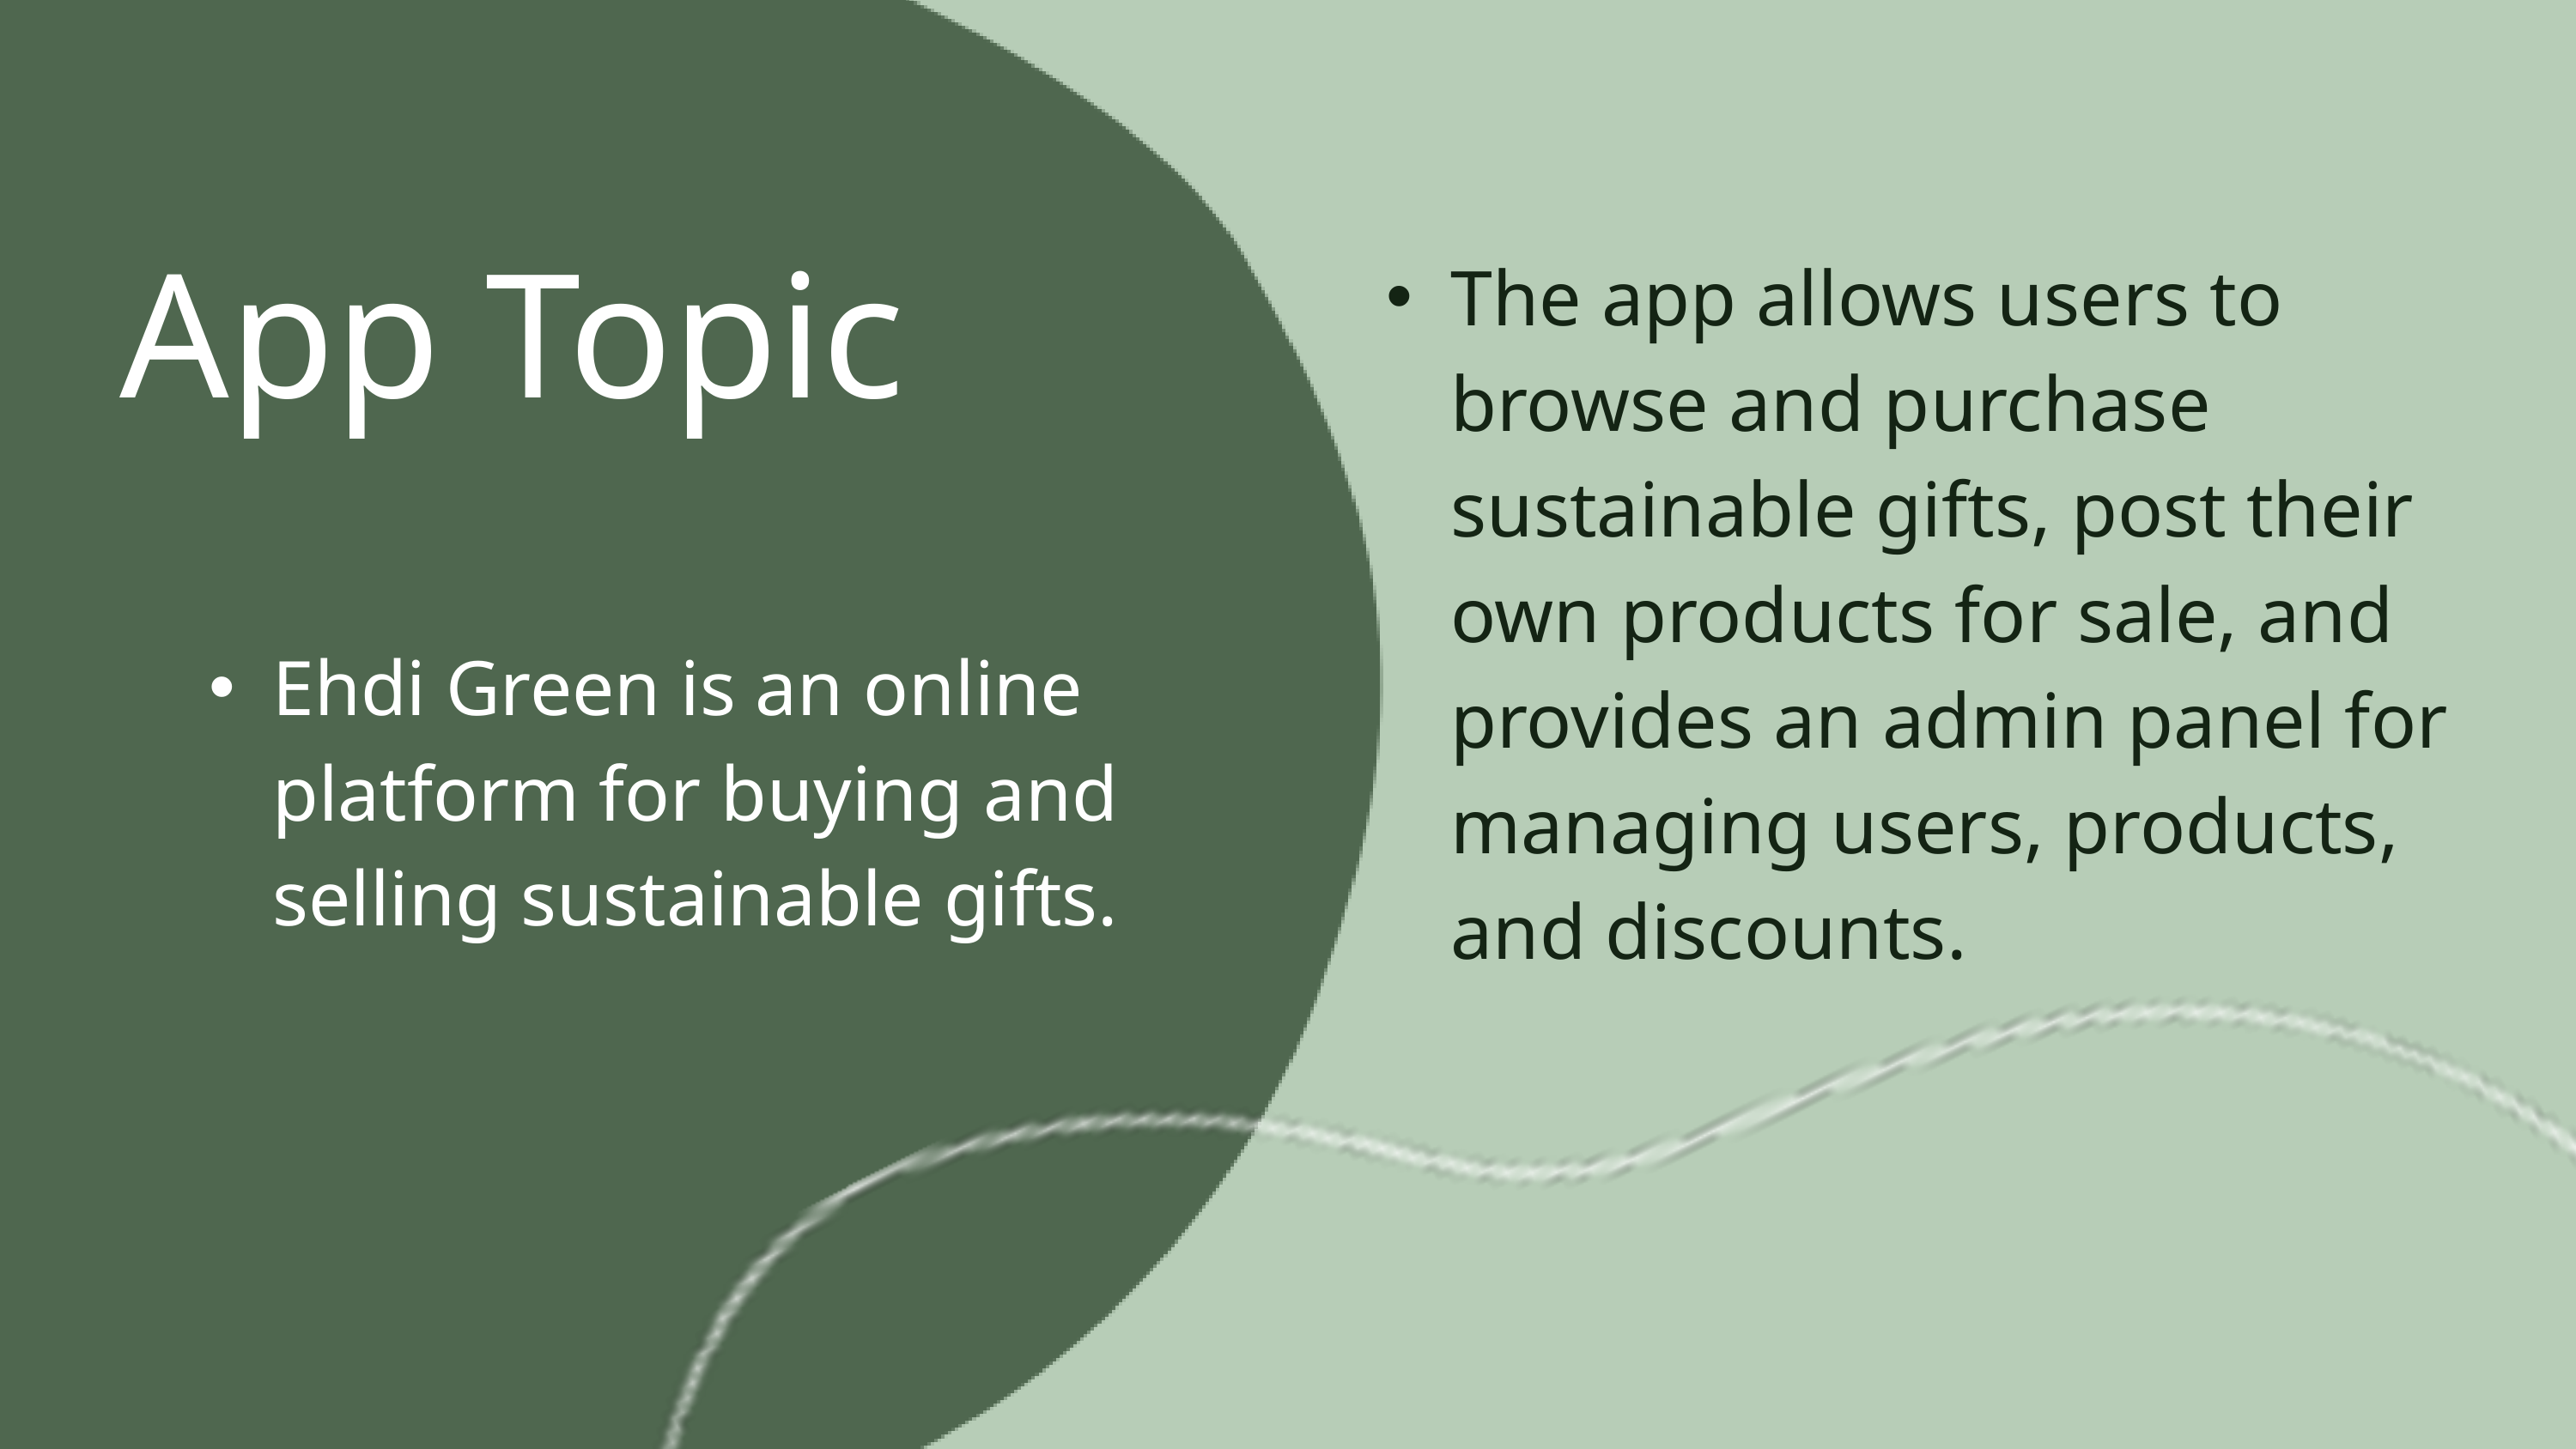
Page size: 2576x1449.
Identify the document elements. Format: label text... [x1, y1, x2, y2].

text_box The app allows users to browse and purchase sustainable gifts, post their own products for sale, and provides an admin panel for managing users, products, and discounts. [1422, 234, 2516, 975]
picture [0, 0, 2576, 1449]
